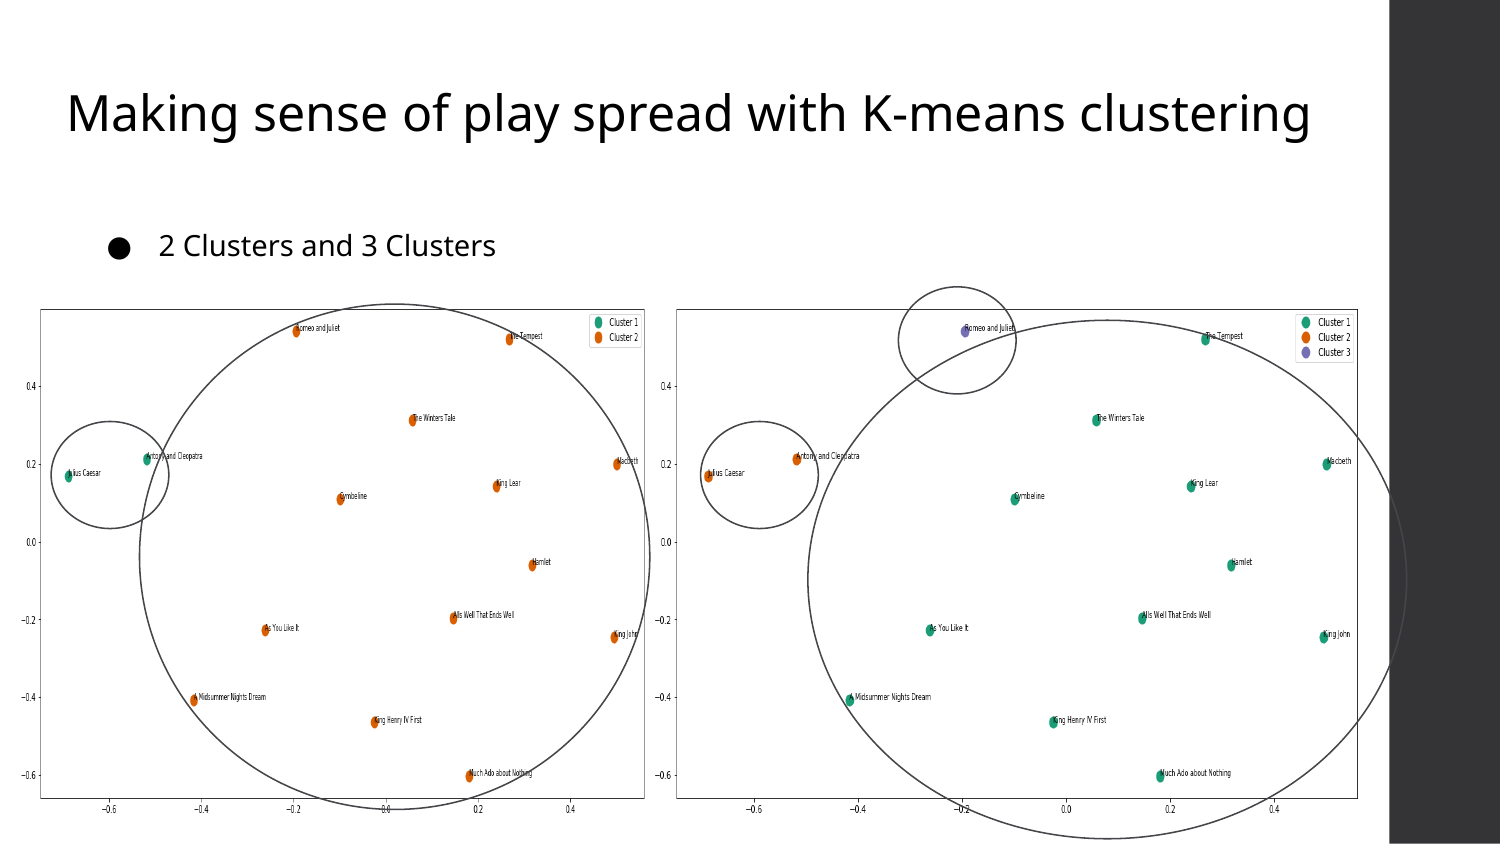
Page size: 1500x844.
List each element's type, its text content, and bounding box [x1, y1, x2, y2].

text_box 2 Clusters and 3 Clusters [68, 212, 573, 259]
picture [16, 297, 1364, 823]
text_box [924, 286, 991, 296]
title Making sense of play spread with K-means clustering [51, 72, 1449, 167]
text_box [1368, 452, 1407, 707]
text_box [1034, 831, 1180, 839]
